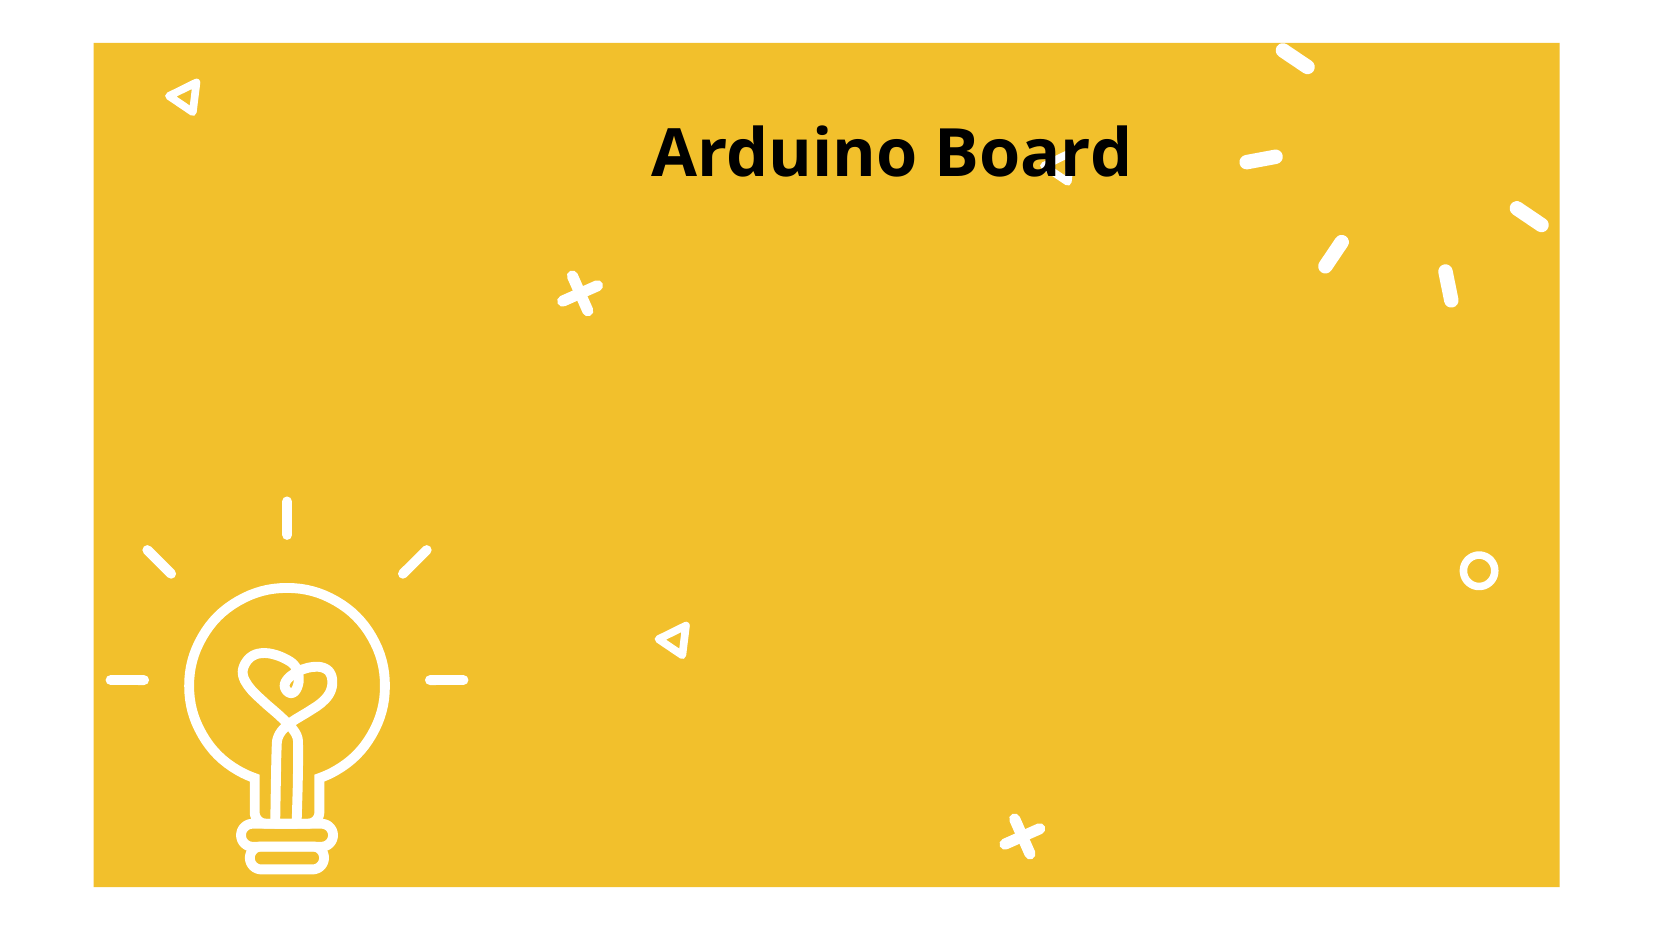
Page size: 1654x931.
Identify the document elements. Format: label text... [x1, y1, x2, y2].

text_box Arduino Board [324, 59, 1477, 241]
